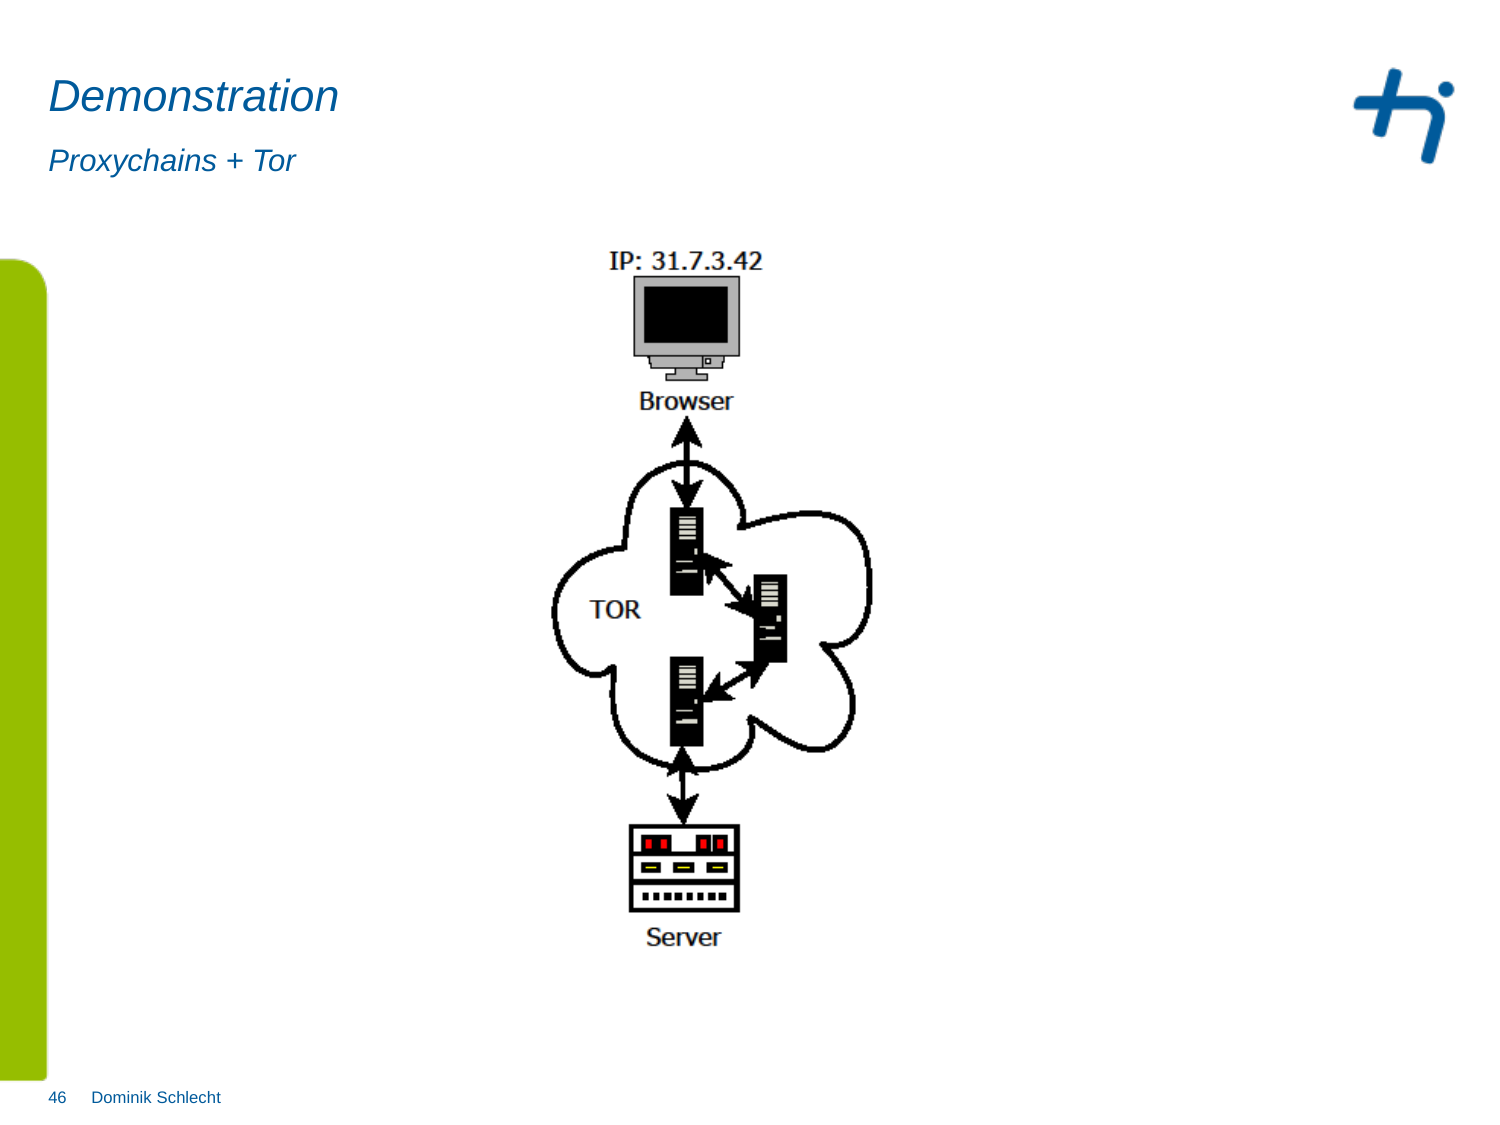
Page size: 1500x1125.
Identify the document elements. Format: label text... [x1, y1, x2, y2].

subtitle Proxychains + Tor [48, 122, 1249, 179]
text_box Dominik Schlecht [76, 1079, 237, 1115]
slide_number 46 [48, 1087, 80, 1122]
title Demonstration [48, 66, 1249, 121]
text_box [438, 133, 1043, 1065]
